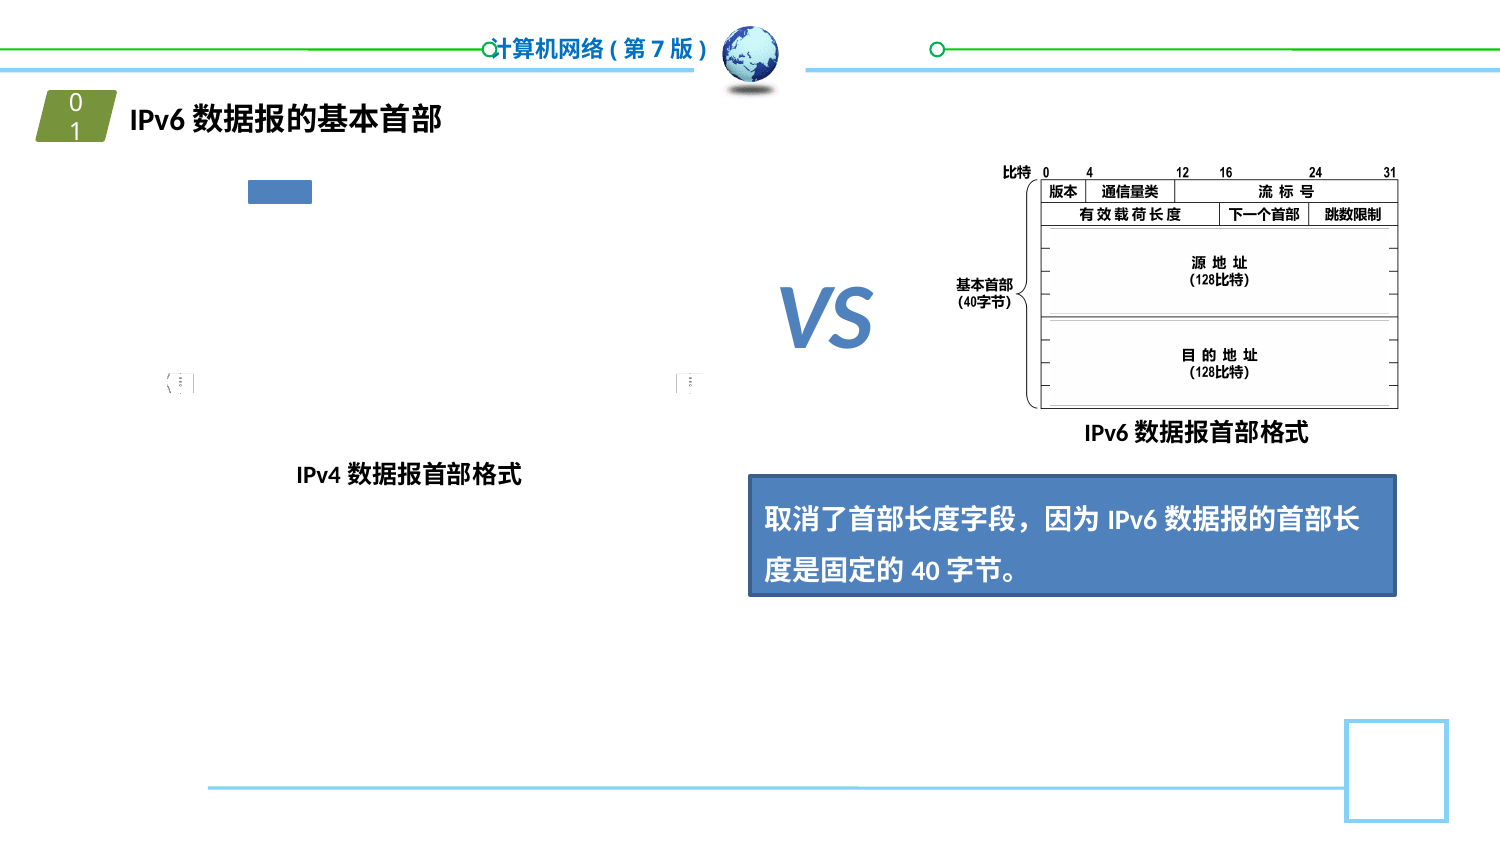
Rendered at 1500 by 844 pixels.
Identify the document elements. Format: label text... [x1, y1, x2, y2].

text_box 取消了首部长度字段，因为IPv6数据报的首部长度是固定的40字节。 [748, 474, 1397, 597]
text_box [37, 156, 703, 497]
text_box VS [760, 247, 911, 375]
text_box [37, 91, 751, 146]
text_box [941, 159, 1405, 455]
picture [720, 24, 780, 100]
